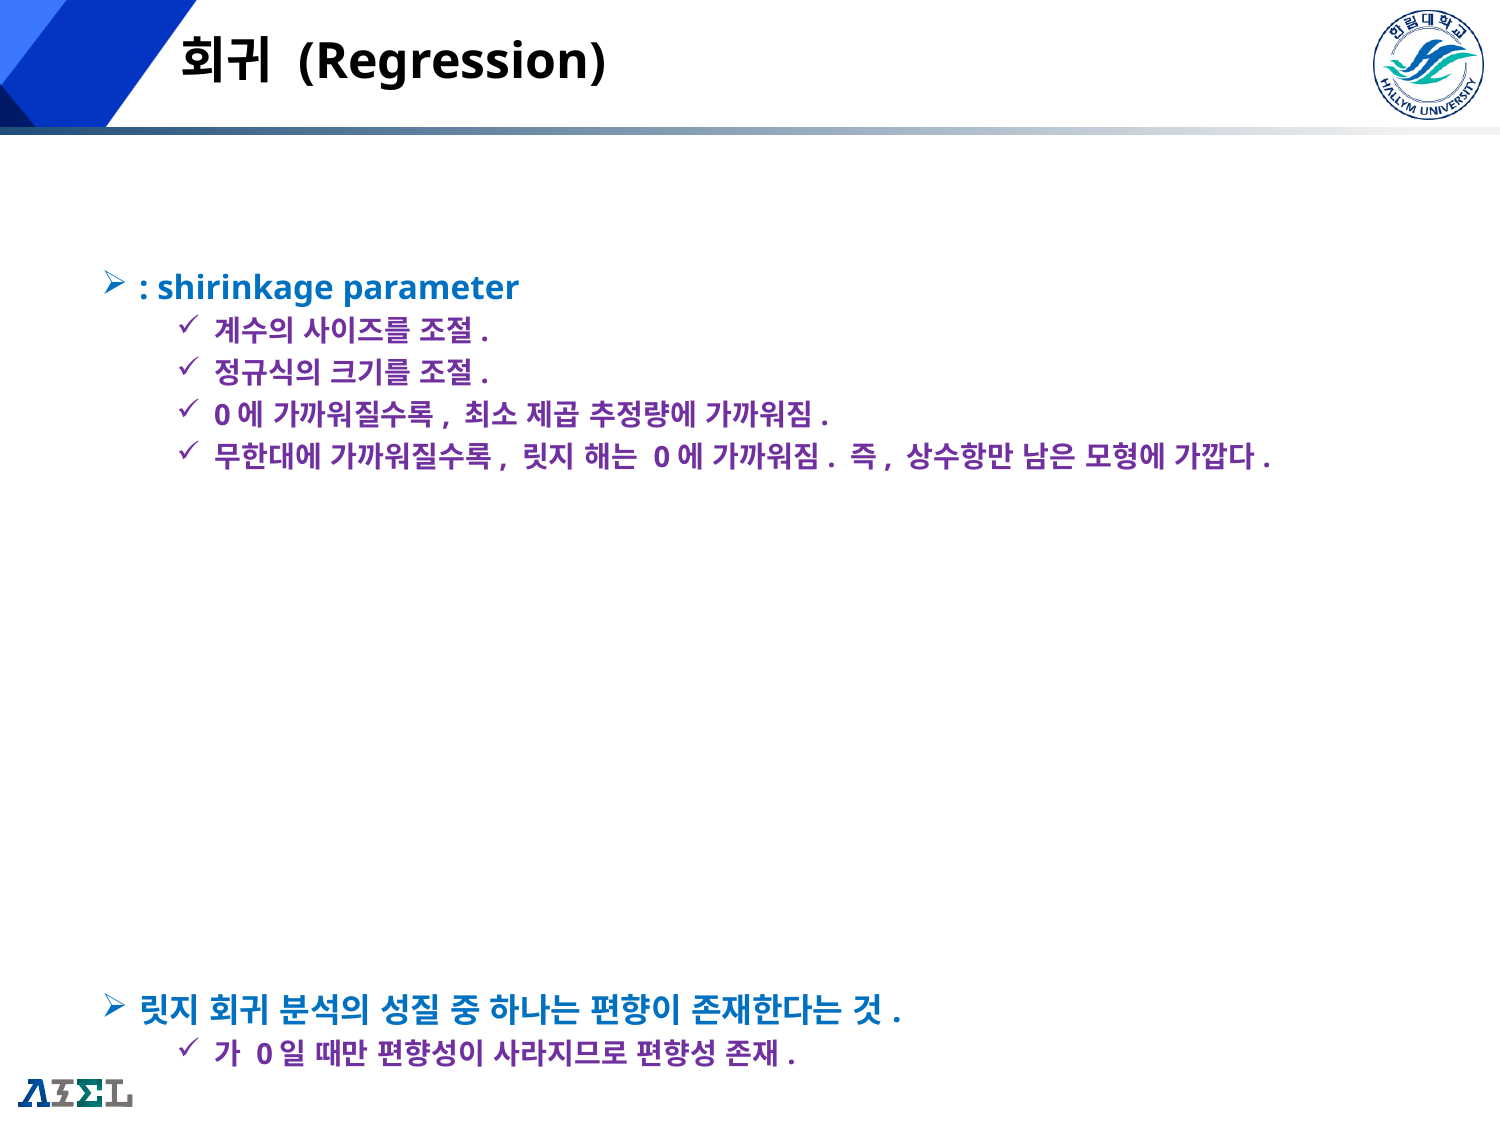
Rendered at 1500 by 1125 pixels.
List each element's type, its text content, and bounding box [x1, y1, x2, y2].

text_box [11, 168, 1467, 1114]
picture [0, 0, 121, 127]
title 회귀 (Regression) [121, 0, 1500, 144]
